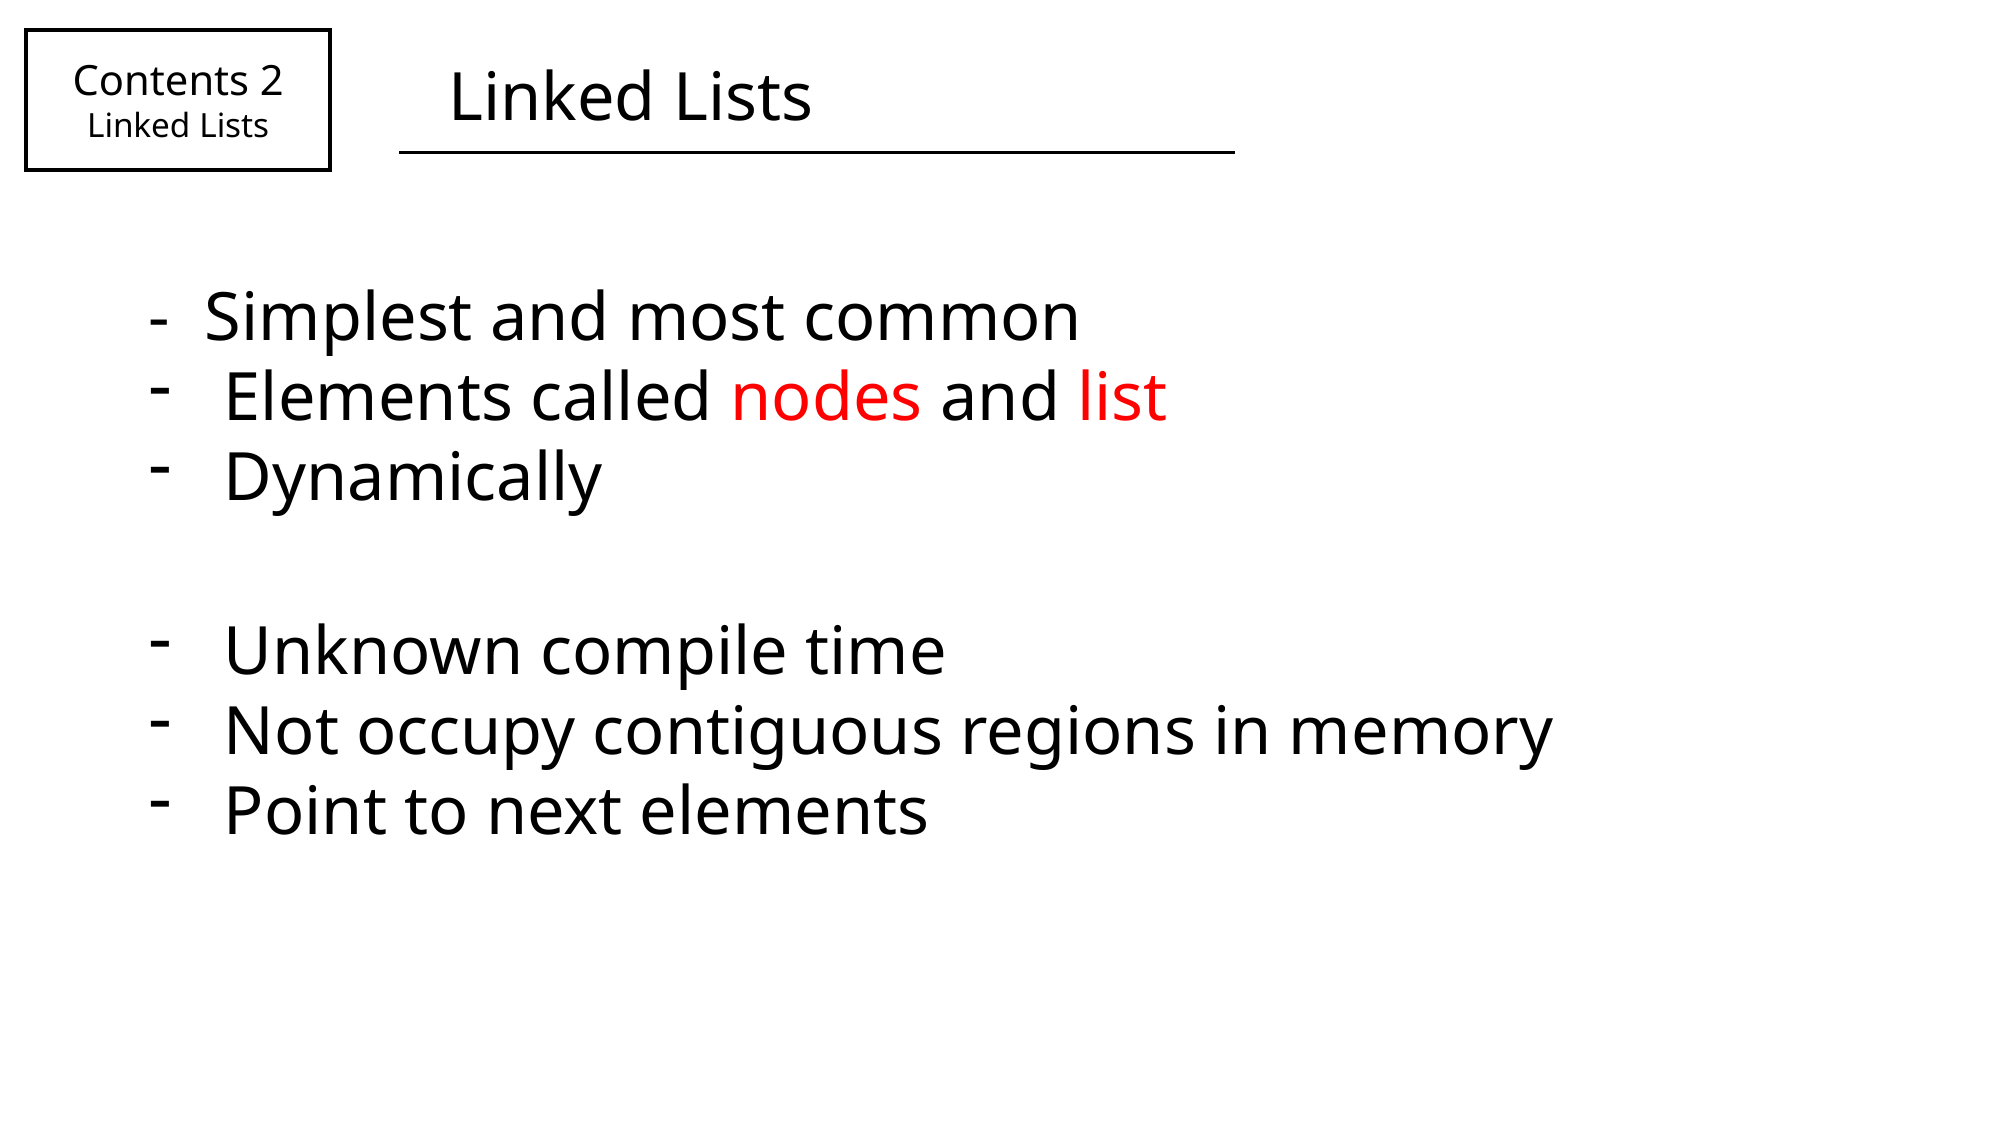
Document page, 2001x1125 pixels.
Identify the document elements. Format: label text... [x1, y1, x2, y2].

text_box Linked Lists [433, 46, 980, 142]
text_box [134, 152, 1853, 525]
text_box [26, 29, 330, 171]
text_box Unknown compile time Not occupy contiguous regions in memory Point to next elements [134, 600, 1853, 856]
